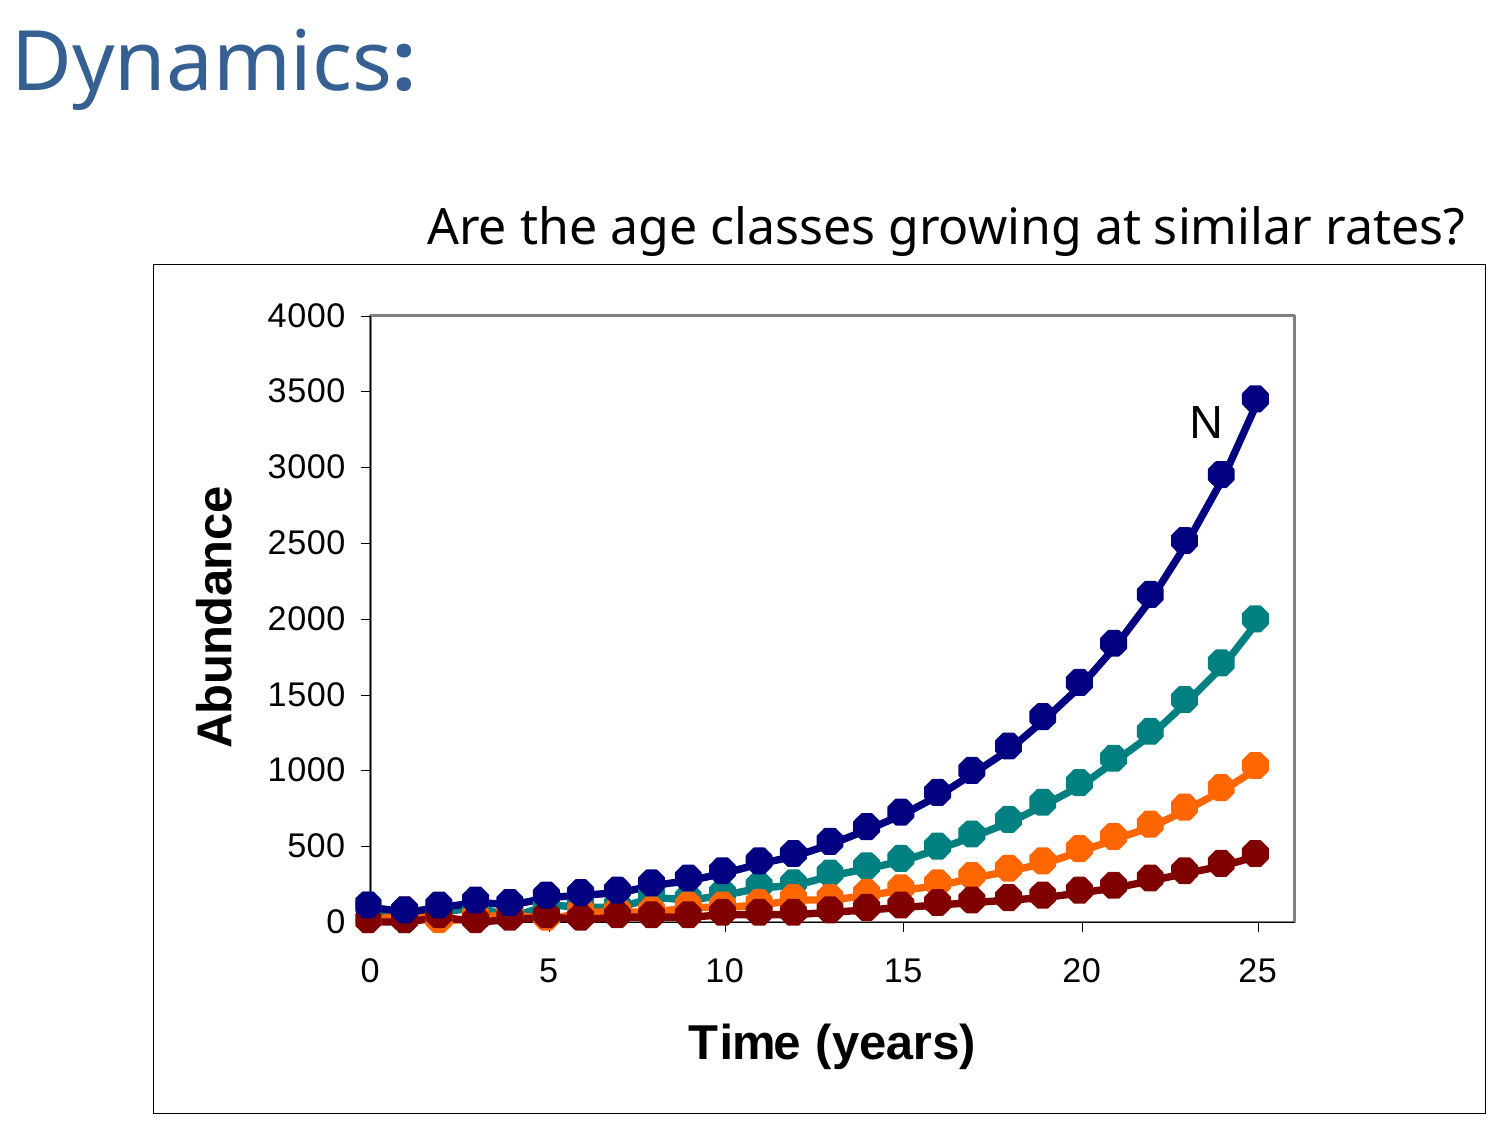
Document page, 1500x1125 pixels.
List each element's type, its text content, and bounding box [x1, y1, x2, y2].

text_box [140, 251, 1500, 1125]
text_box Are the age classes growing at similar rates? [412, 187, 1500, 251]
text_box Dynamics: [0, 0, 432, 115]
